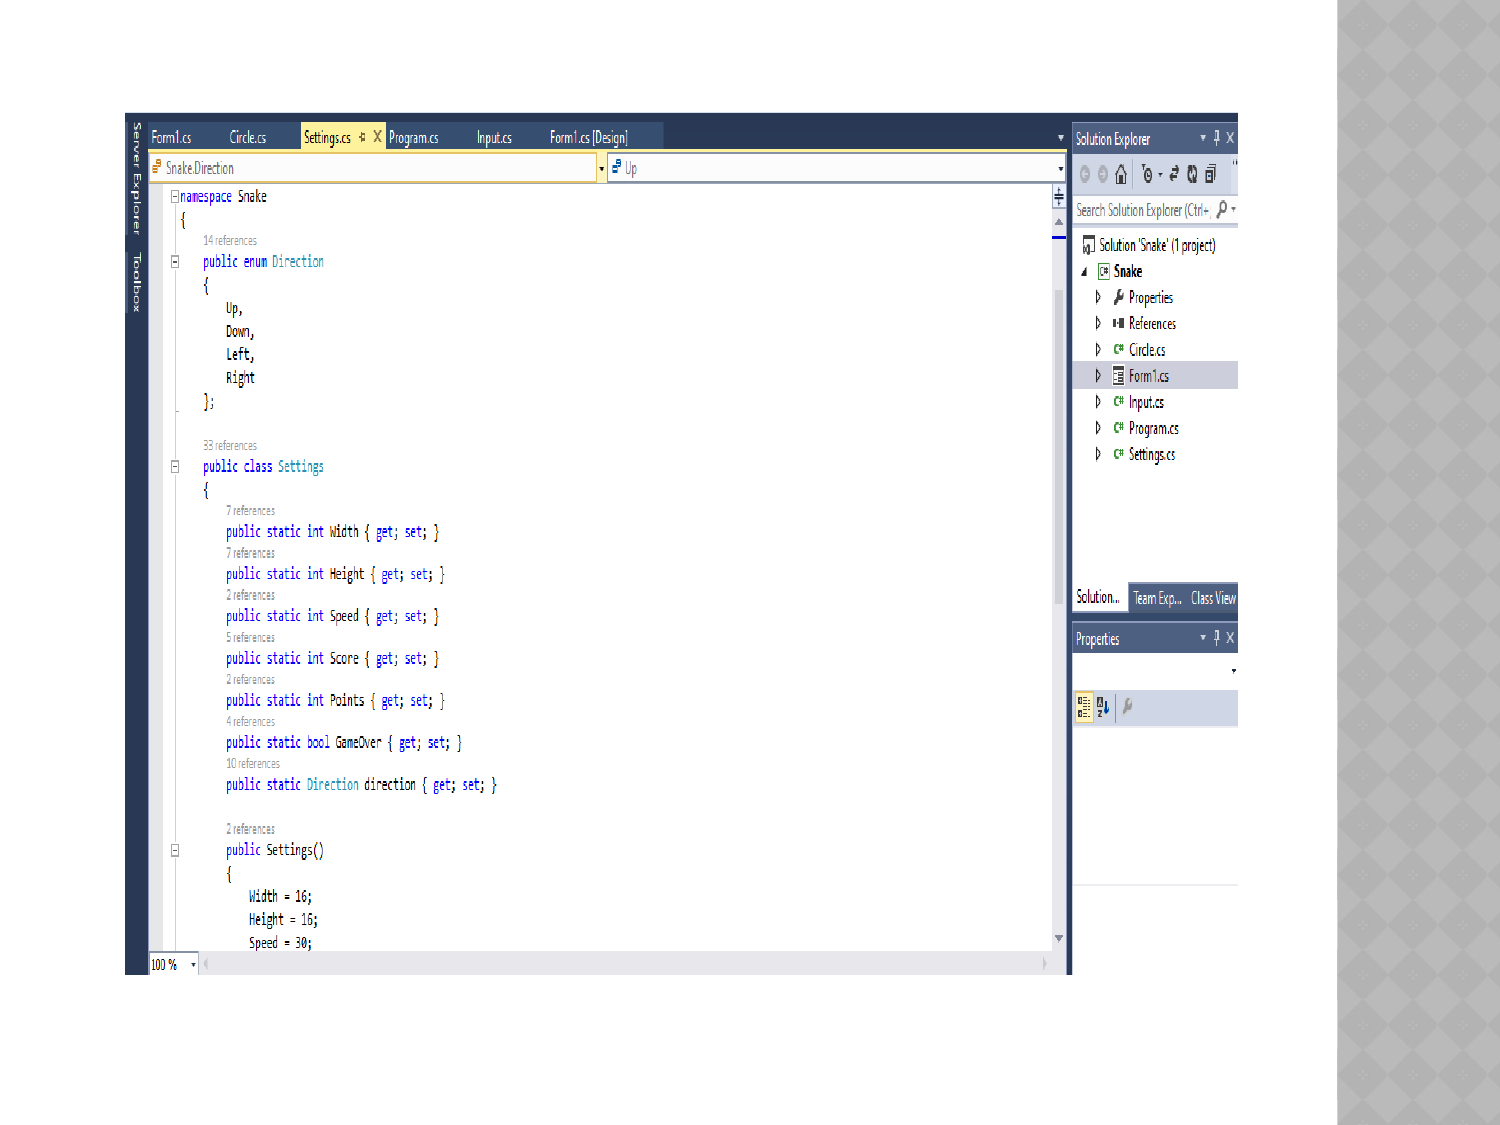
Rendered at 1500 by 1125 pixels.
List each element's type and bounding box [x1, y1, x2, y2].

picture [124, 112, 1238, 976]
